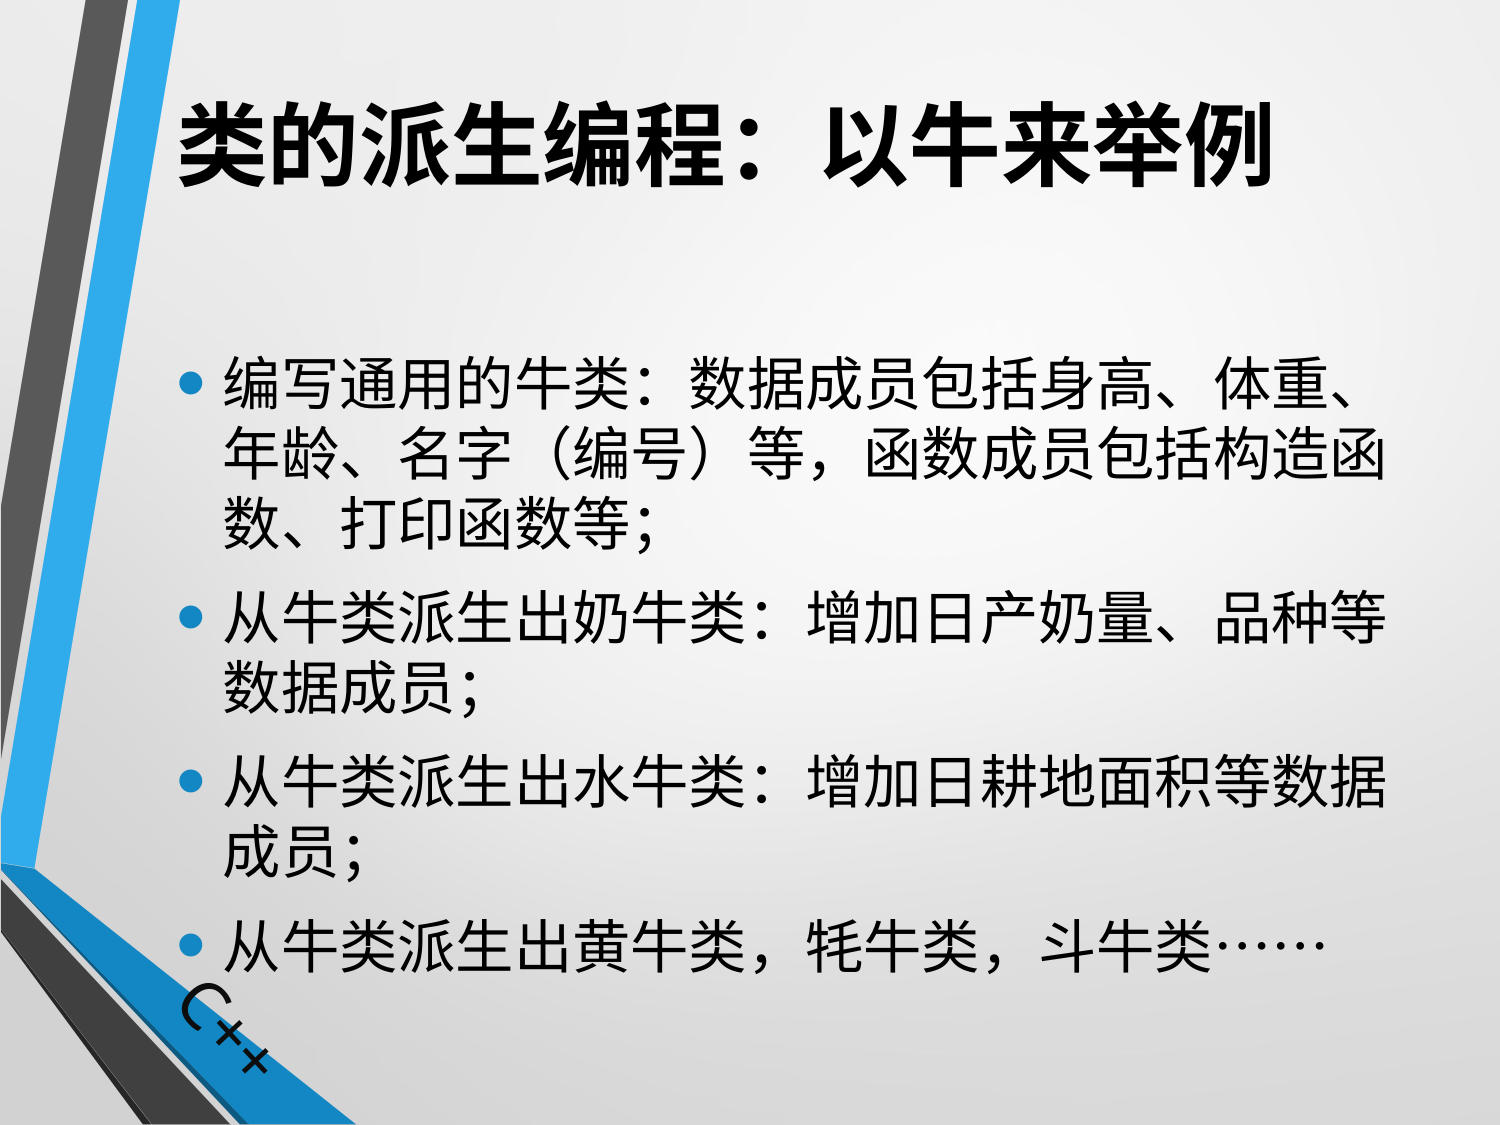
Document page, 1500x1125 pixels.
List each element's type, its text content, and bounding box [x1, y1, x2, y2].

list 编写通用的牛类：数据成员包括身高、体重、年龄、名字（编号）等，函数成员包括构造函数、打印函数等； 从牛类派生出奶牛类：增加日产奶量、品种等数据成员； 从牛类派生出水牛类：增加日耕地面积等数据成员； 从牛类派生出黄牛类，牦牛类，斗牛类…… [161, 275, 1425, 1053]
title 类的派生编程：以牛来举例 [161, 43, 1425, 242]
picture [0, 0, 358, 1125]
